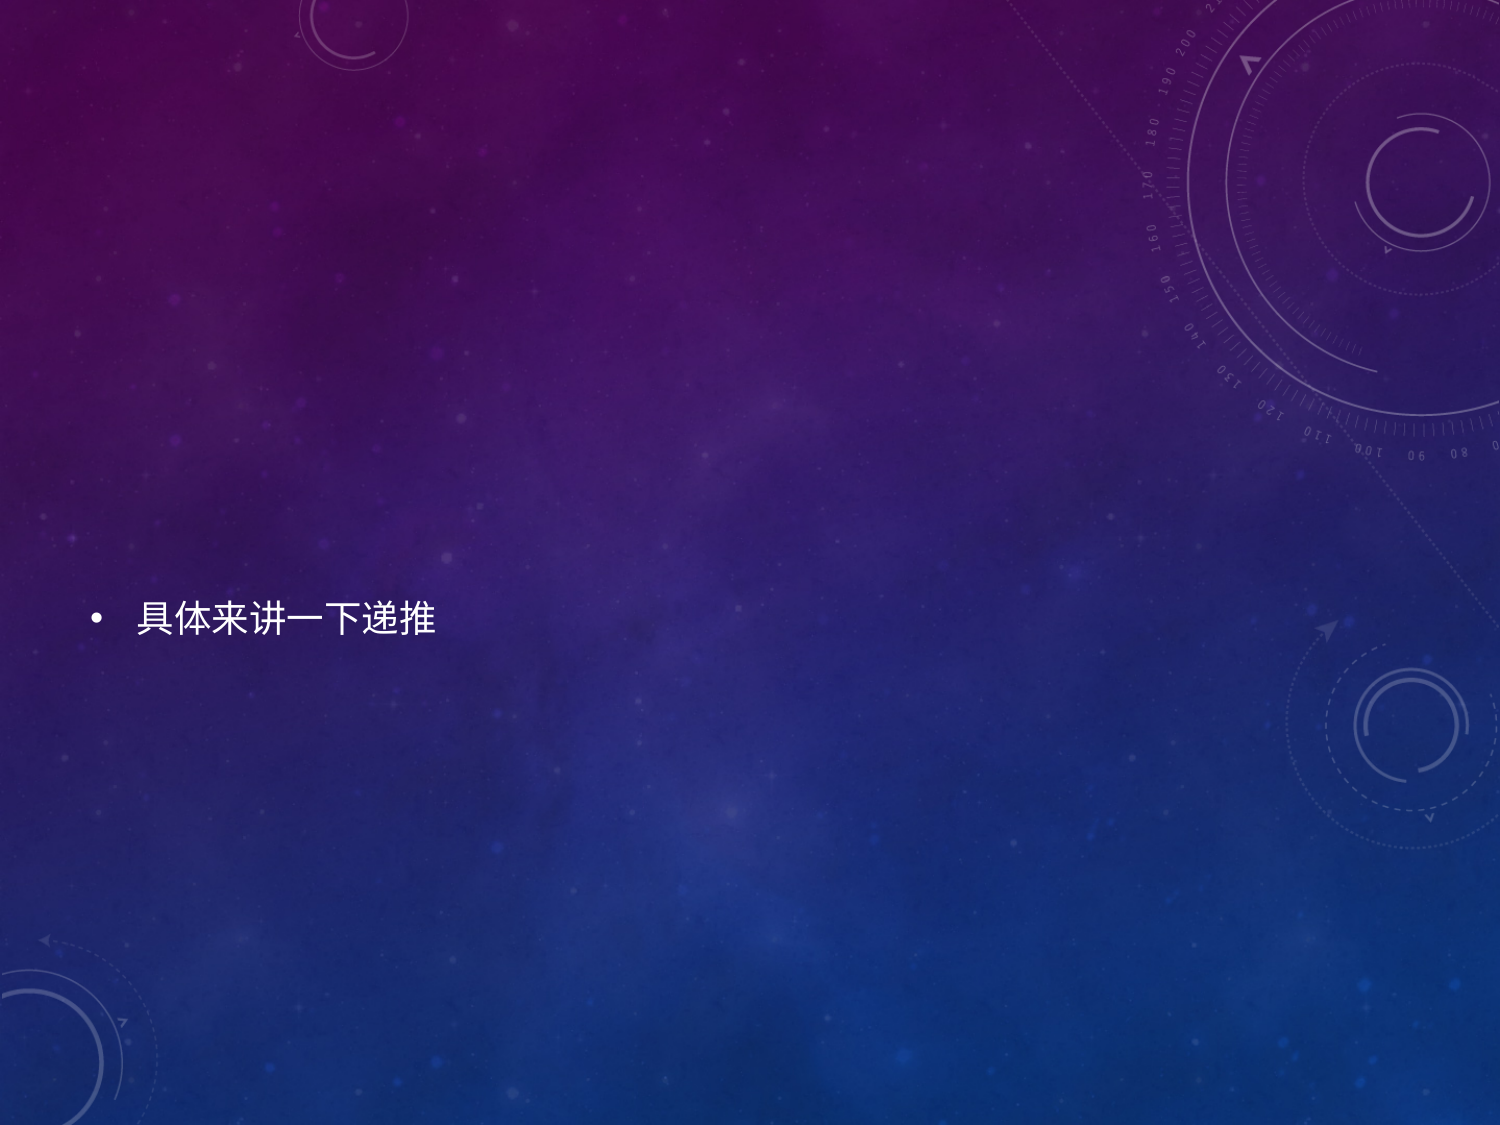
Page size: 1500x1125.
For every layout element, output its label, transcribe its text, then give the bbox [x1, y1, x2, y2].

picture [0, 0, 1500, 1125]
list 具体来讲一下递推 [75, 351, 1350, 950]
